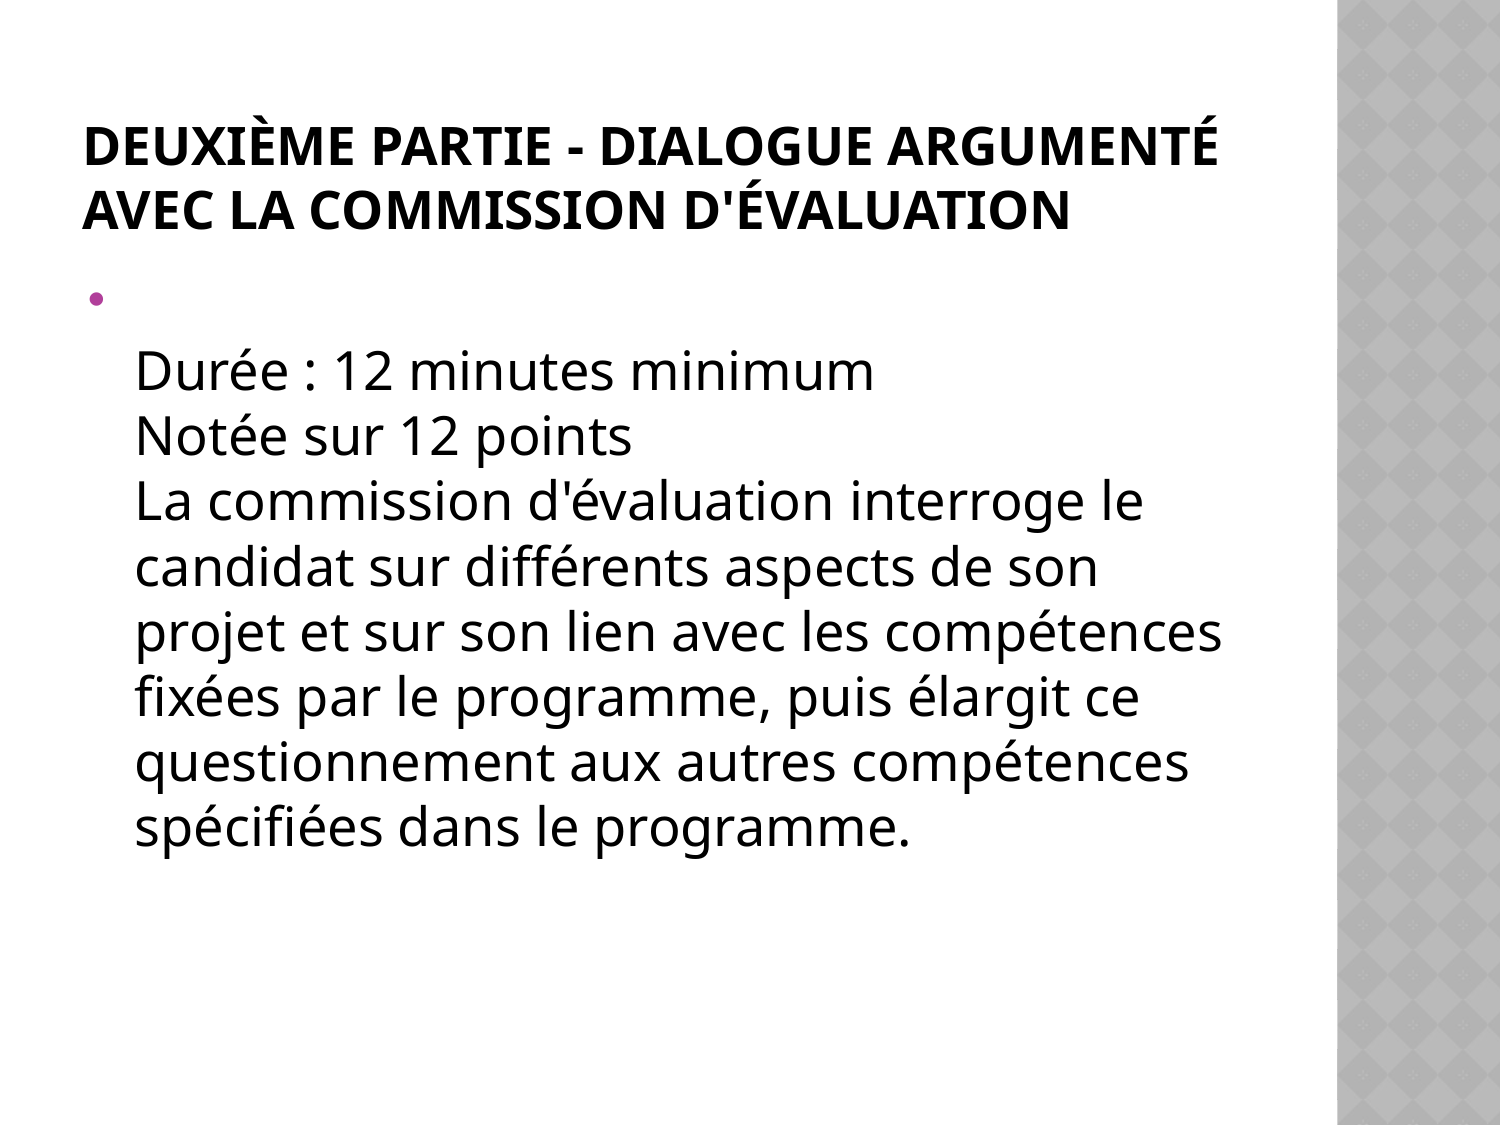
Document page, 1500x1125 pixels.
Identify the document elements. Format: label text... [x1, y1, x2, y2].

list Durée : 12 minutes minimum Notée sur 12 points La commission d'évaluation interroge le candidat sur différents aspects de son projet et sur son lien avec les compétences fixées par le programme, puis élargit ce questionnement aux autres compétences spécifiées dans le programme. [75, 264, 1263, 1059]
title Deuxième partie - Dialogue argumenté avec la commission d'évaluation [75, 52, 1263, 240]
